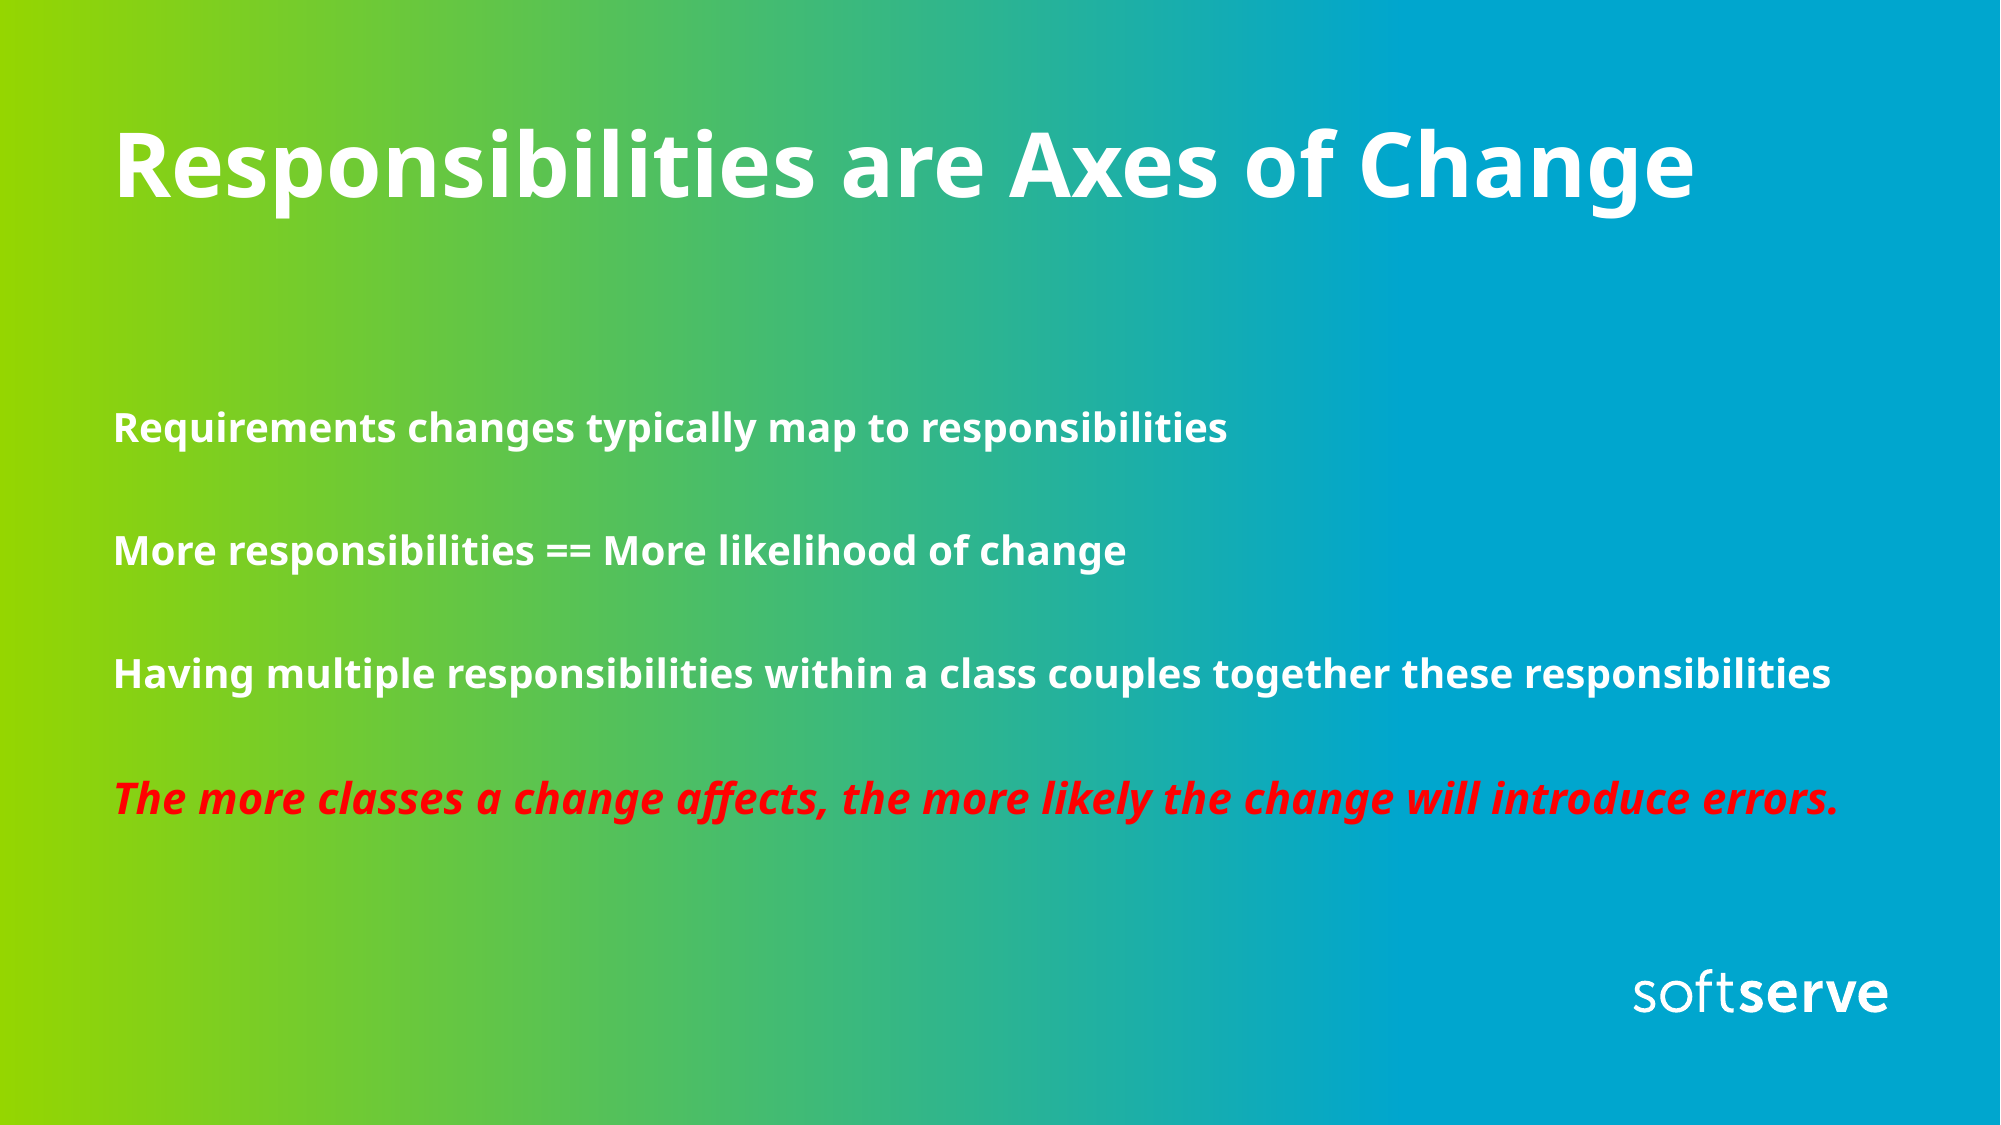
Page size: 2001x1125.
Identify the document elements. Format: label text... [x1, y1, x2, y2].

list Requirements changes typically map to responsibilities More responsibilities == More likelihood of change Having multiple responsibilities within a class couples together these responsibilities The more classes a change affects, the more likely the change will introduce errors. [112, 337, 1888, 900]
title Responsibilities are Axes of Change [112, 112, 1888, 225]
